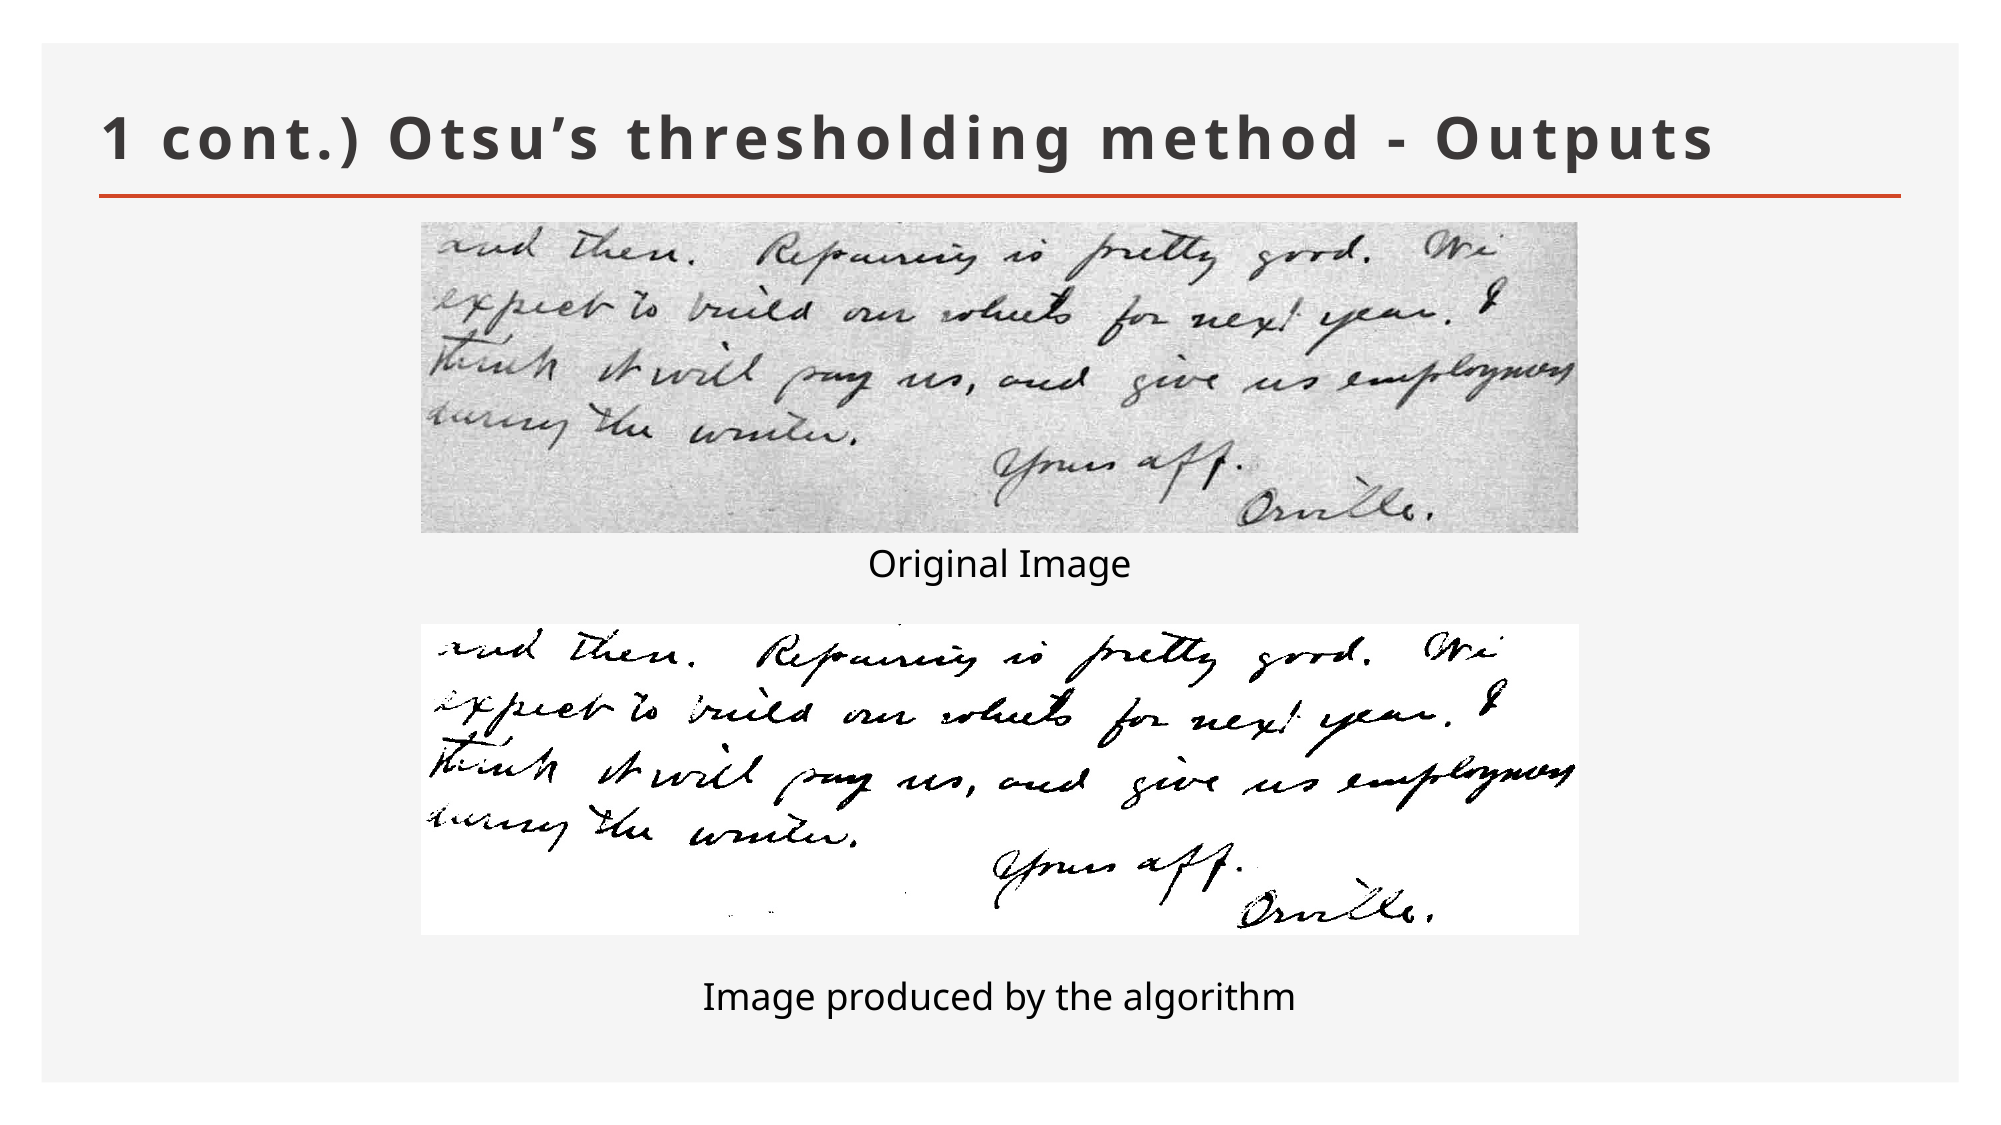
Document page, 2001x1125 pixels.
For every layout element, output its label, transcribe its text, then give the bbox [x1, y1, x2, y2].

picture [421, 222, 1579, 533]
text_box Original Image [564, 533, 1436, 592]
title 1 cont.) Otsu’s thresholding method - Outputs [85, 38, 1890, 179]
text_box Image produced by the algorithm [564, 965, 1436, 1026]
picture [421, 624, 1579, 935]
